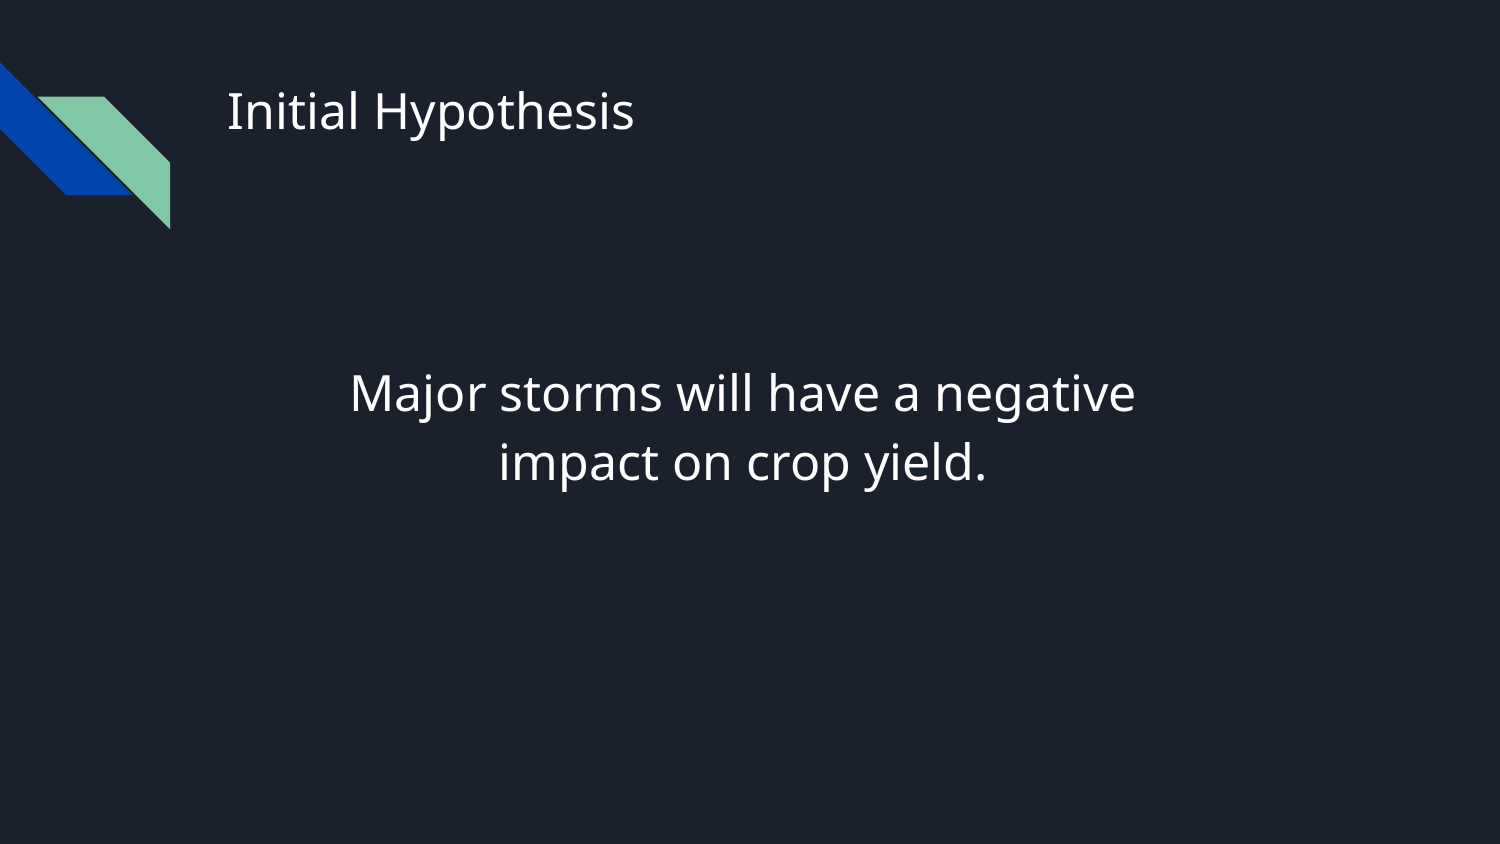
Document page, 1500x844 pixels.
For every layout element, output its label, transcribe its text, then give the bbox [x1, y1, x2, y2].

list Major storms will have a negative impact on crop yield. [172, 183, 1328, 661]
title Initial Hypothesis [212, 64, 1368, 215]
